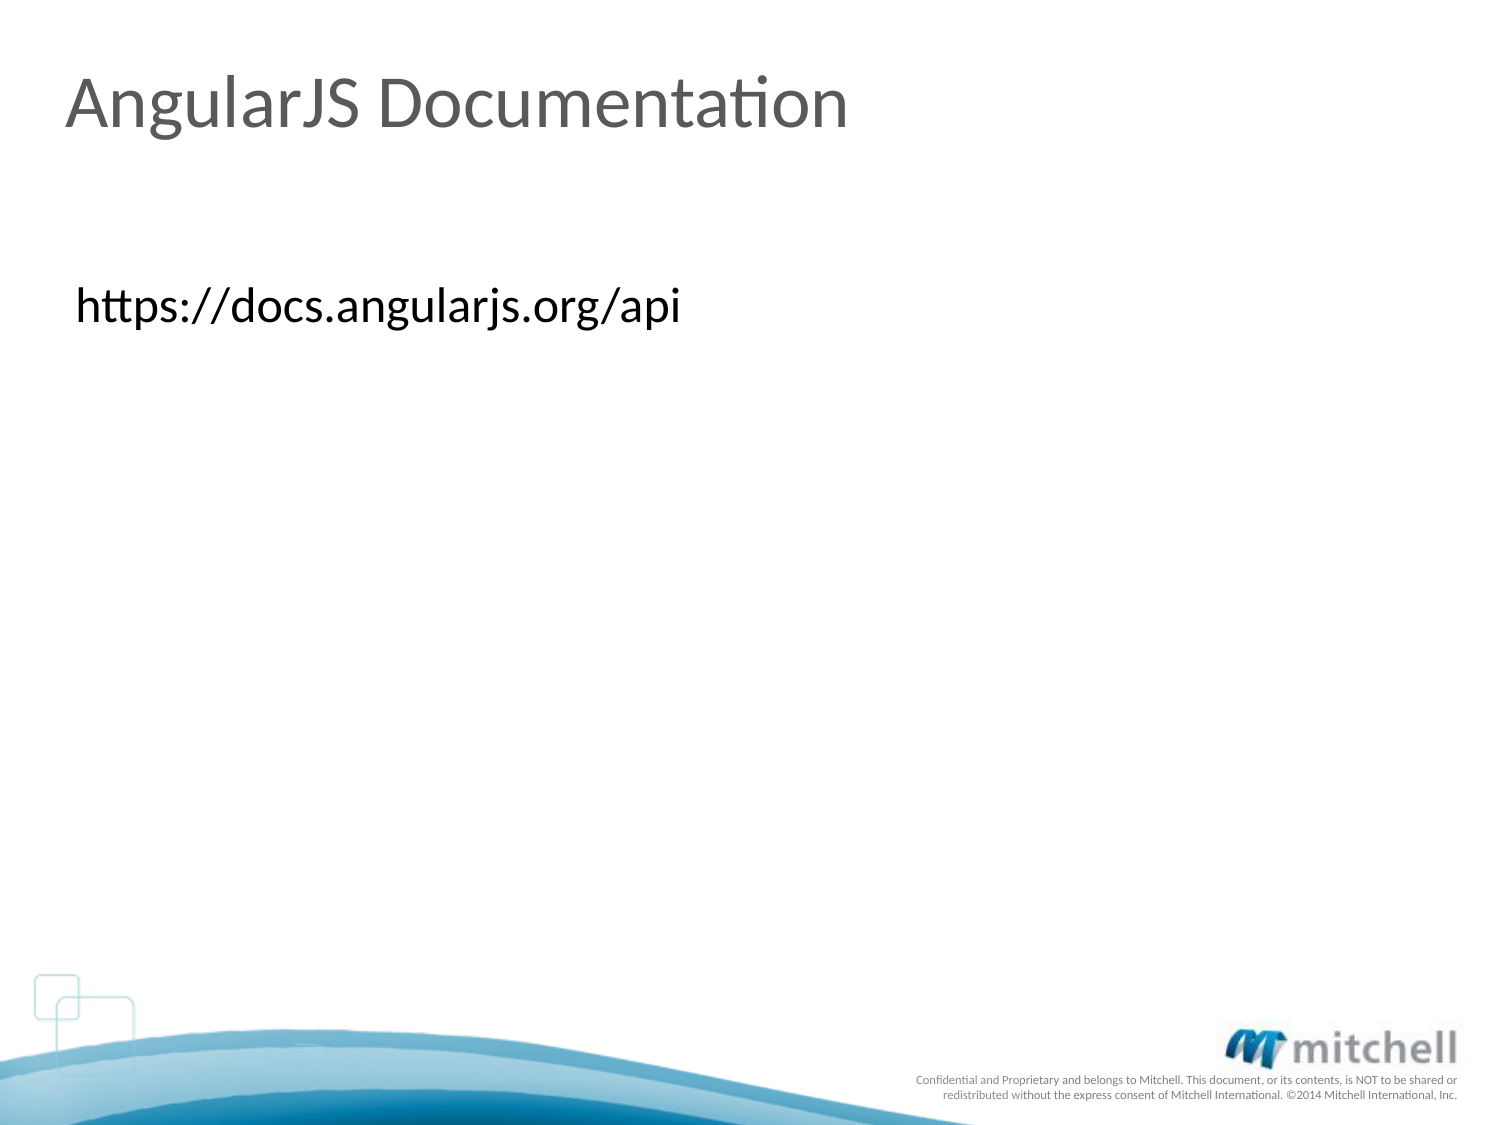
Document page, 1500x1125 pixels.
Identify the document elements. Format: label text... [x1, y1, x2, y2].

list https://docs.angularjs.org/api [60, 265, 1411, 1023]
picture [1217, 1020, 1466, 1079]
title AngularJS Documentation [50, 44, 1440, 266]
picture [0, 951, 1022, 1125]
